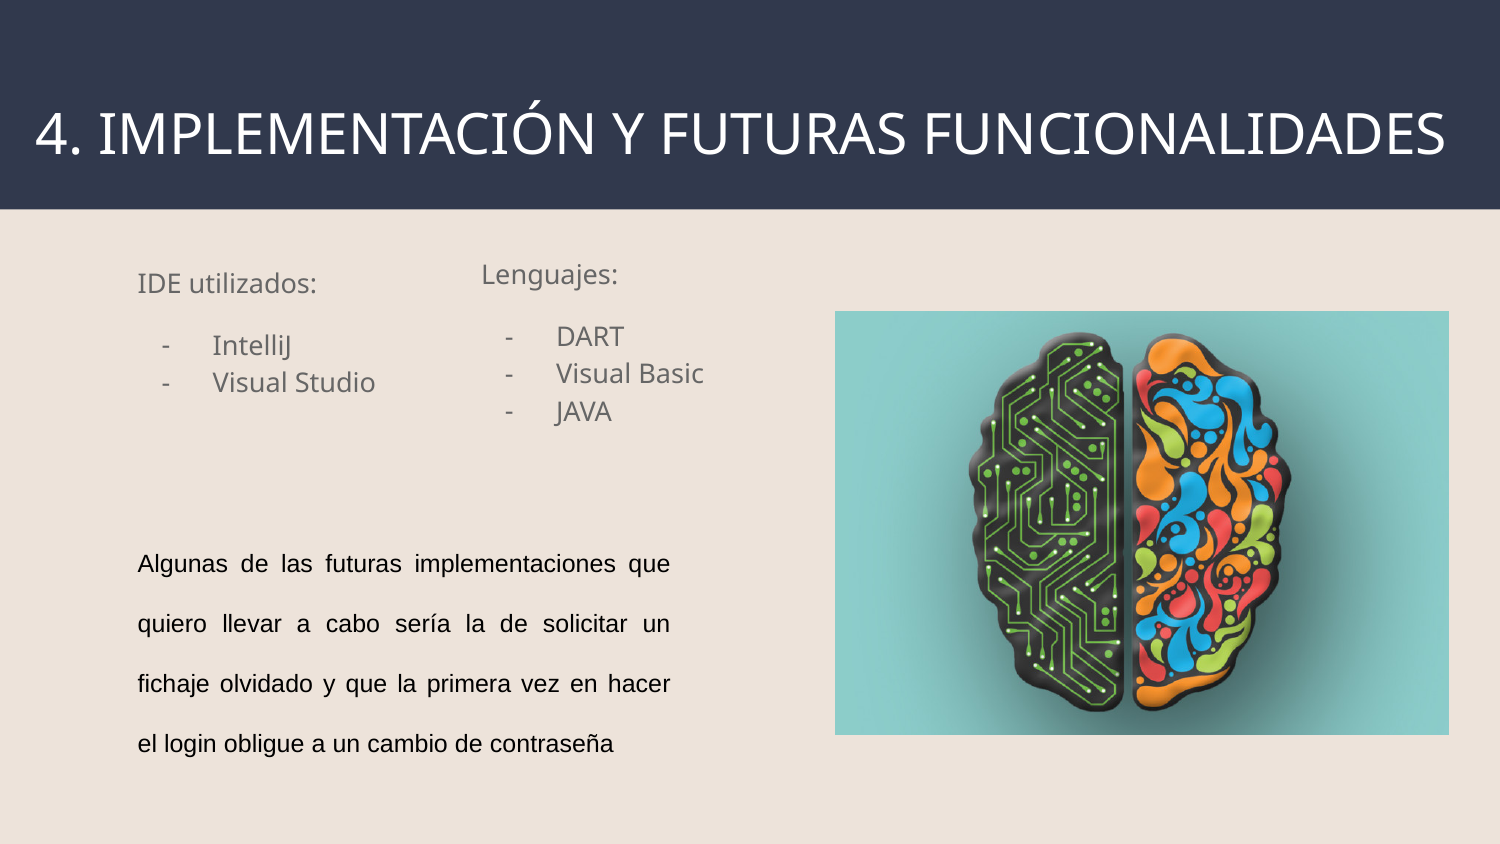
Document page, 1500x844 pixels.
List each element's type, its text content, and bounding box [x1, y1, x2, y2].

title 4. IMPLEMENTACIÓN Y FUTURAS FUNCIONALIDADES [20, 82, 1477, 185]
list IDE utilizados: IntelliJ Visual Studio [122, 246, 466, 477]
picture [834, 311, 1450, 736]
list Algunas de las futuras implementaciones que quiero llevar a cabo sería la de solicitar un fichaje olvidado y que la primera vez en hacer el login obligue a un cambio de contraseña [122, 502, 687, 811]
list Lenguajes: DART Visual Basic JAVA [466, 237, 877, 546]
